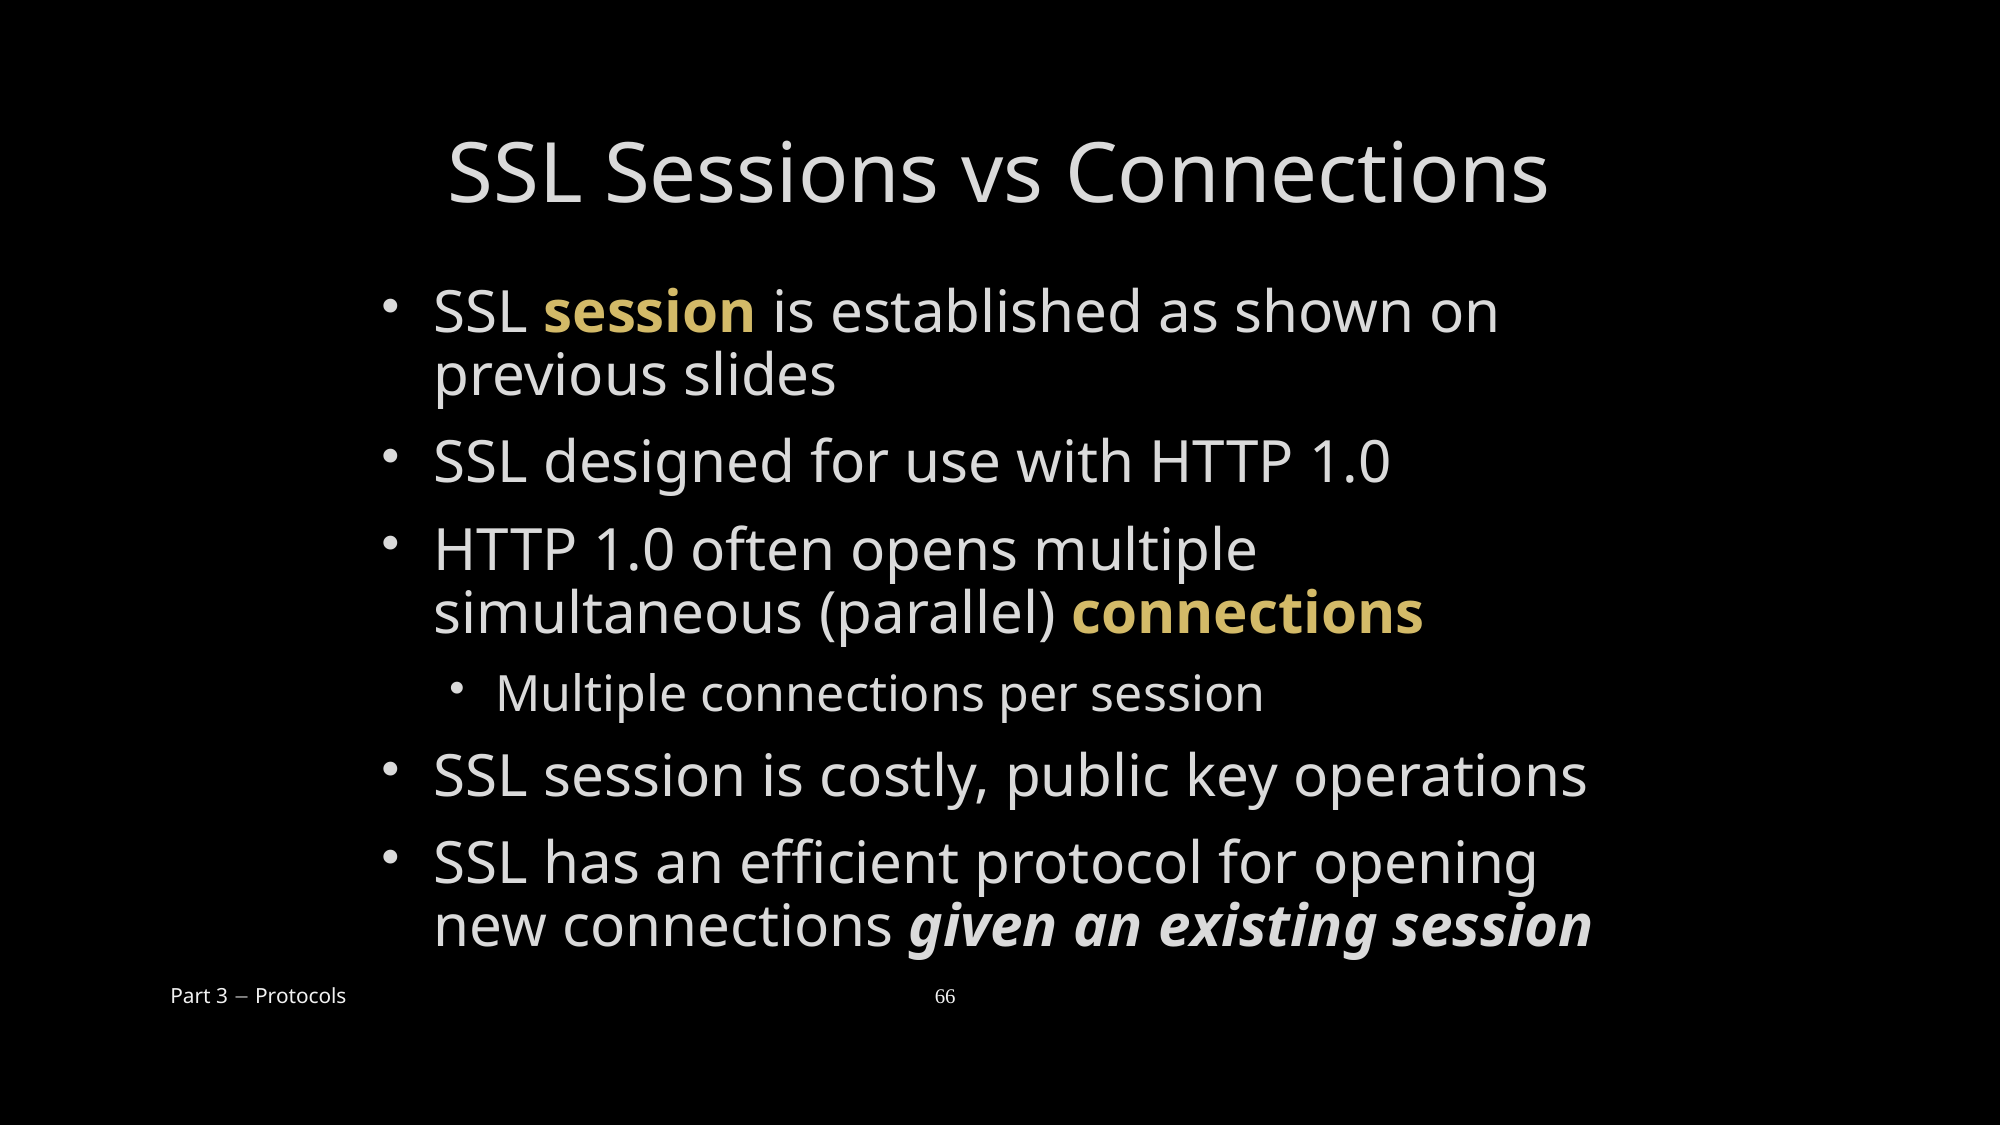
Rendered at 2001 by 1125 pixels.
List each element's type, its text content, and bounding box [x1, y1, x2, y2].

footer Part 3  Protocols 66 [149, 965, 1245, 1025]
title SSL Sessions vs Connections [362, 75, 1638, 263]
list SSL session is established as shown on previous slides SSL designed for use with HTTP 1.0 HTTP 1.0 often opens multiple simultaneous (parallel) connections Multiple connections per session SSL session is costly, public key operations SSL has an efficient protocol for opening new connections given an existing session [362, 275, 1638, 1013]
